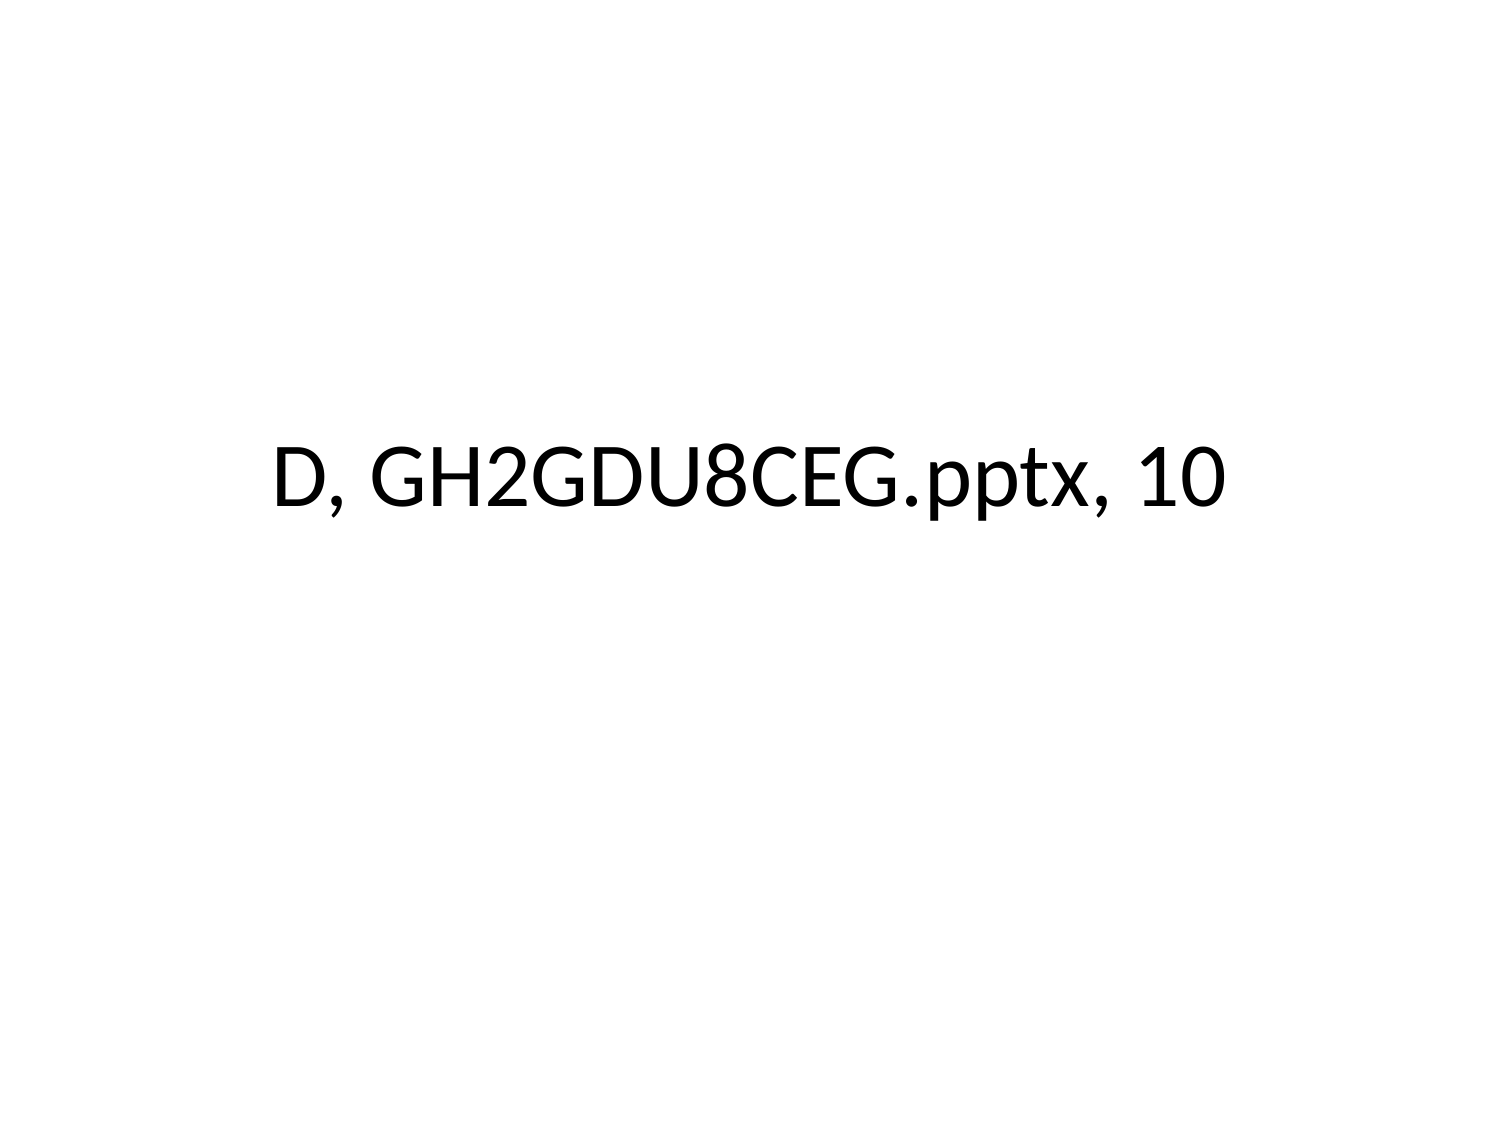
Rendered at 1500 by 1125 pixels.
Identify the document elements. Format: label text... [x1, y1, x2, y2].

title D, GH2GDU8CEG.pptx, 10 [112, 349, 1388, 591]
